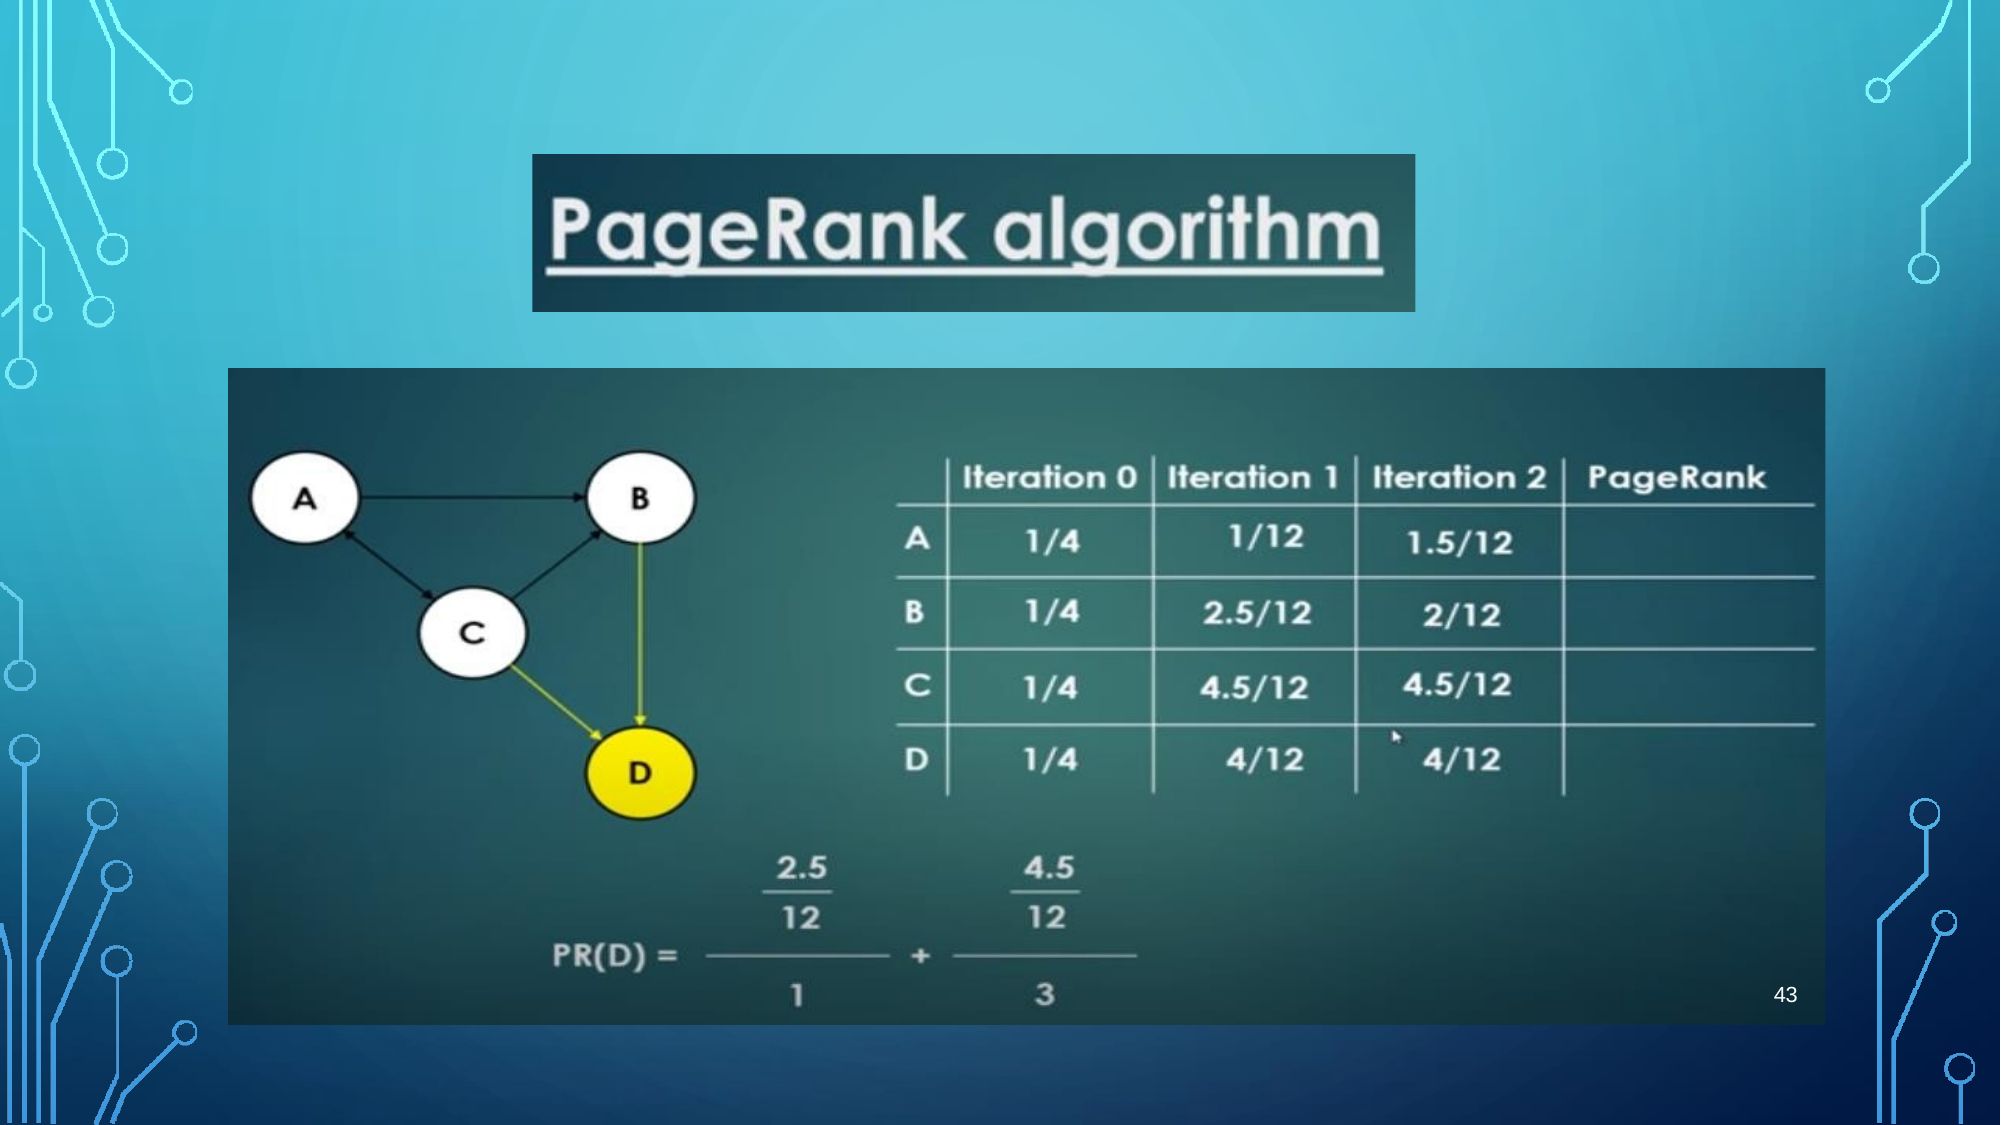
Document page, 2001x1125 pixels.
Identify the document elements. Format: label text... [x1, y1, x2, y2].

text_box [532, 154, 1416, 312]
picture [0, 0, 2000, 1125]
slide_number 43 [1767, 981, 1804, 1125]
text_box [228, 368, 1826, 1025]
